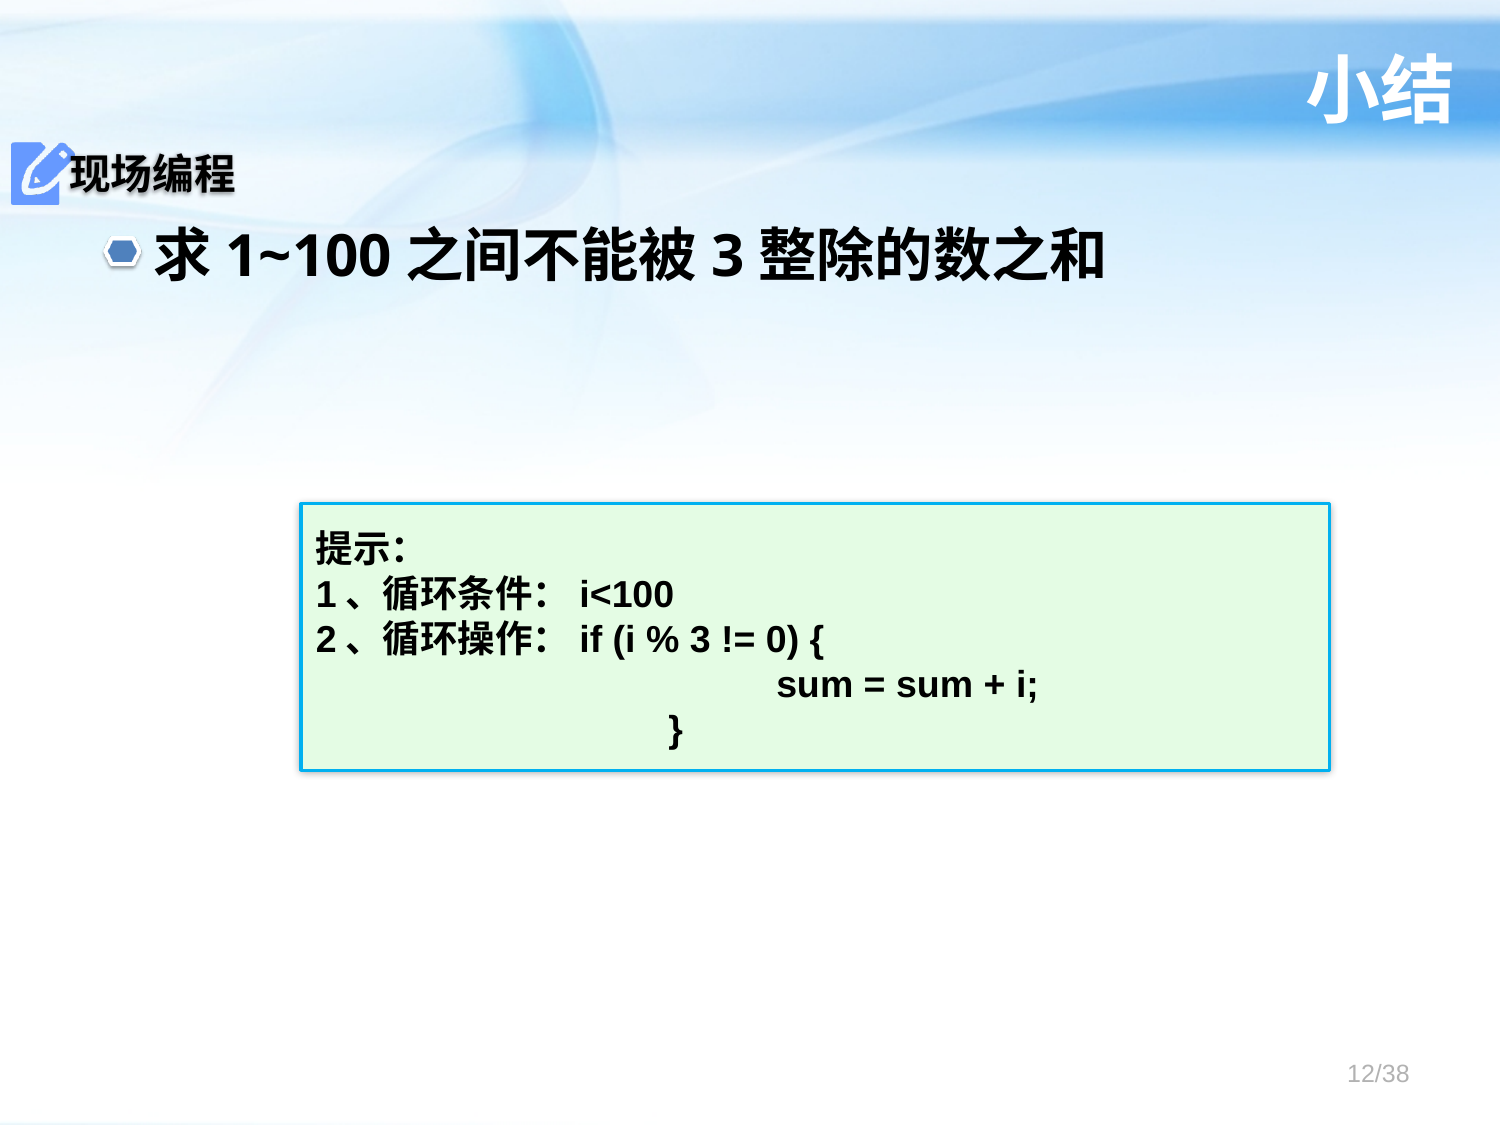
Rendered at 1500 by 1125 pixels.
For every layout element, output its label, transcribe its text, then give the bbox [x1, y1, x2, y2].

text_box 提示： 1、循环条件：i<100 2、循环操作：if (i % 3 != 0) { sum = sum + i; } [301, 503, 1330, 771]
list 求1~100之间不能被3整除的数之和 [82, 210, 1432, 1020]
title 小结 [120, 35, 1471, 183]
slide_number /38 [1074, 1042, 1425, 1103]
picture [0, 0, 1500, 1125]
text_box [11, 140, 259, 207]
